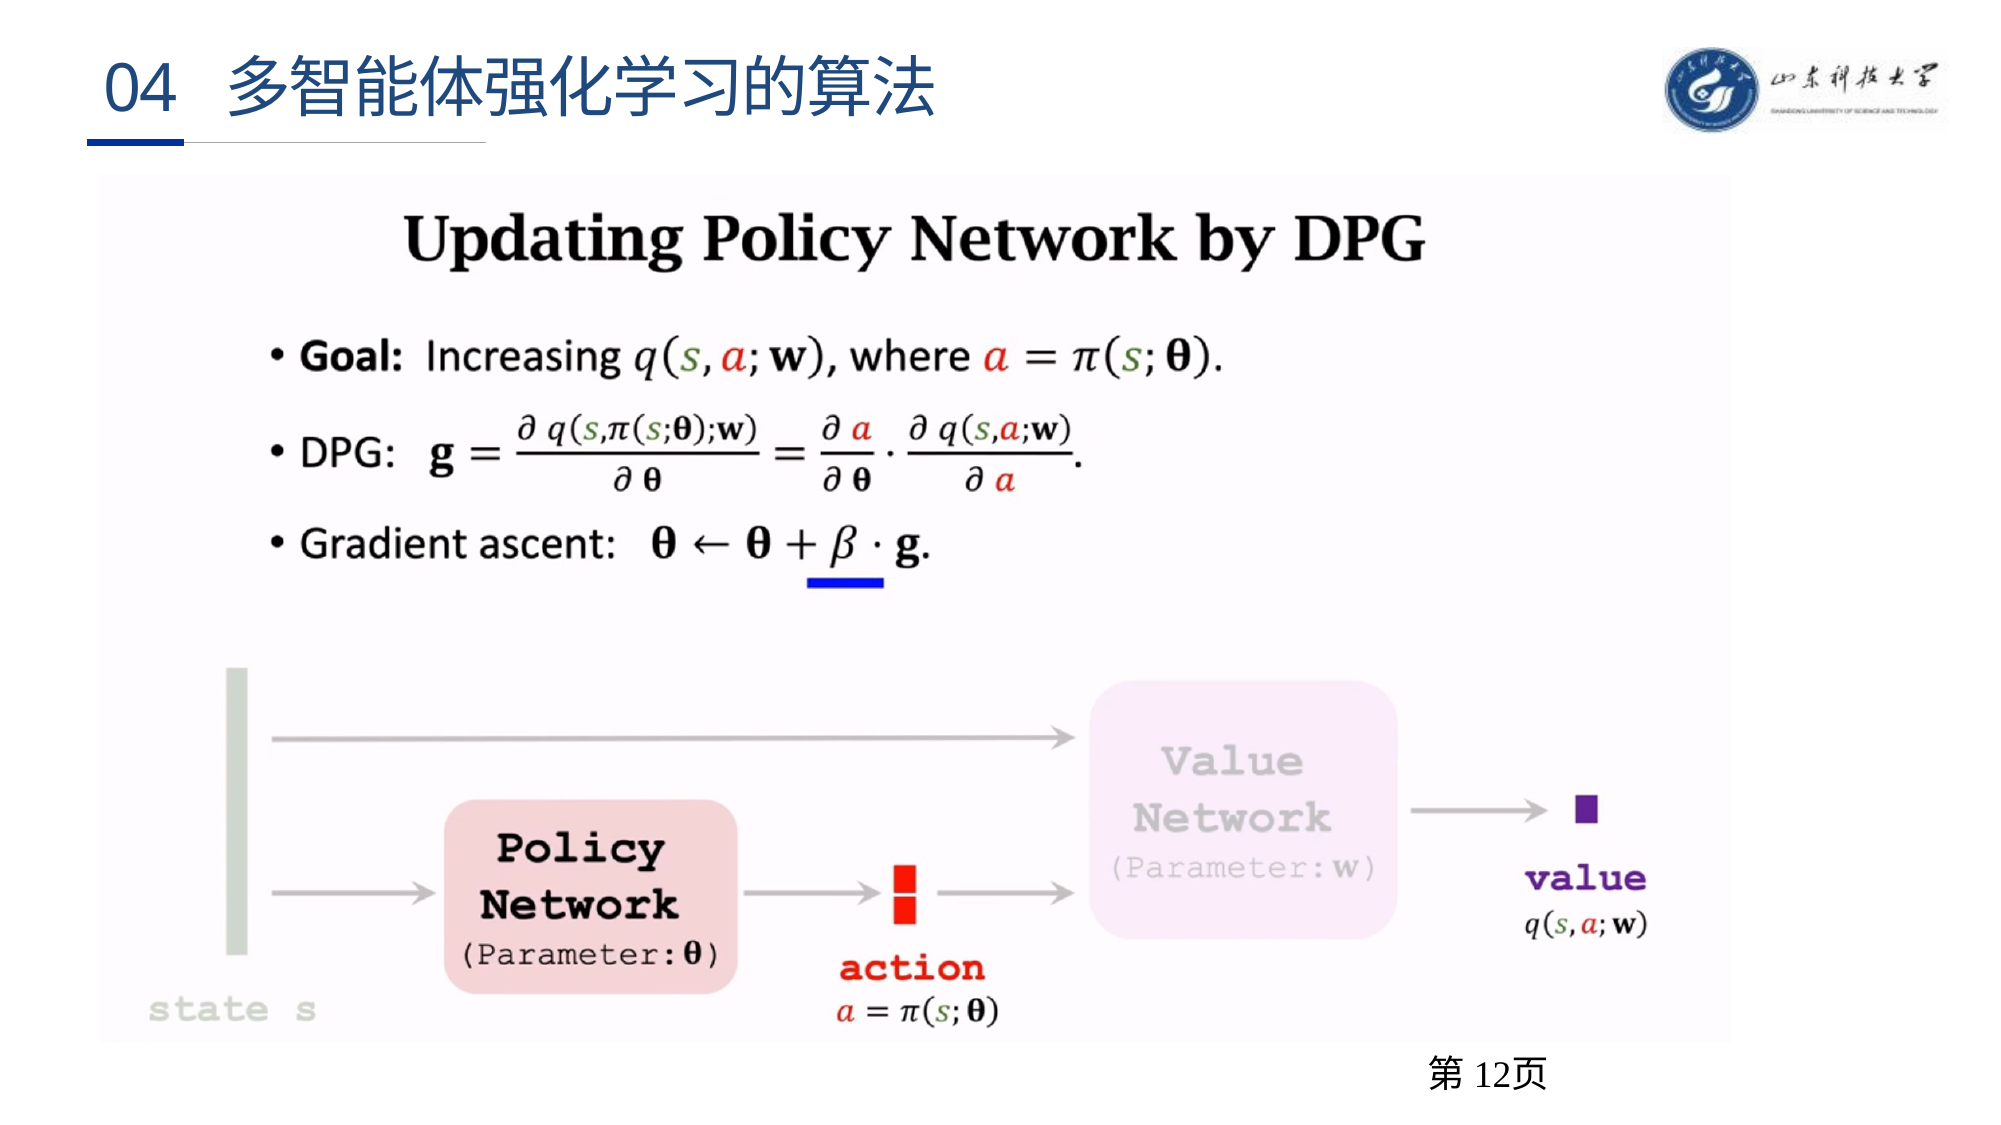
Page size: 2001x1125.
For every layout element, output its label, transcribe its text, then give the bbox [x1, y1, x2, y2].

slide_number 第页 [1412, 1042, 1863, 1103]
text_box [86, 139, 486, 146]
picture [98, 174, 1731, 1043]
picture [1662, 47, 1949, 134]
text_box 04 多智能体强化学习的算法 [86, 47, 1087, 133]
